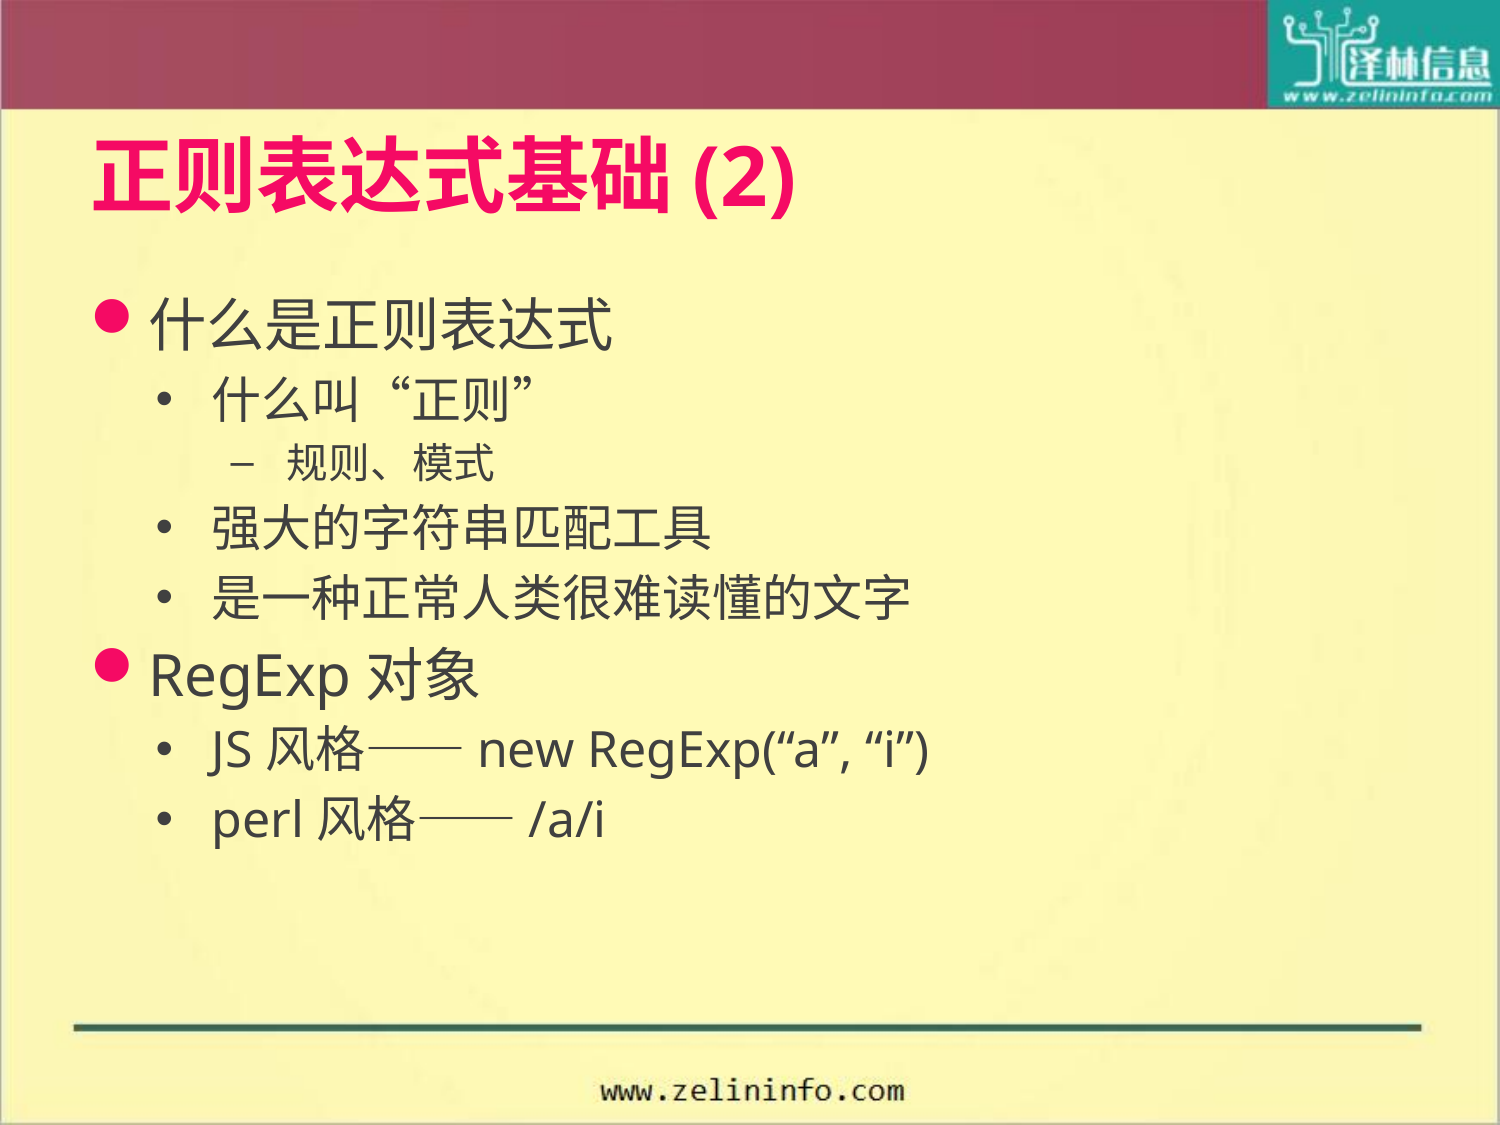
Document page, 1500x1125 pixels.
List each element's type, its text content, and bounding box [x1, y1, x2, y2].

picture [0, 0, 1500, 1125]
title 正则表达式基础(2) [75, 79, 1425, 268]
list 什么是正则表达式 什么叫“正则” 规则、模式 强大的字符串匹配工具 是一种正常人类很难读懂的文字 RegExp对象 JS风格——new RegExp(“a”, “i”) perl风格——/a/i [75, 280, 1425, 1024]
